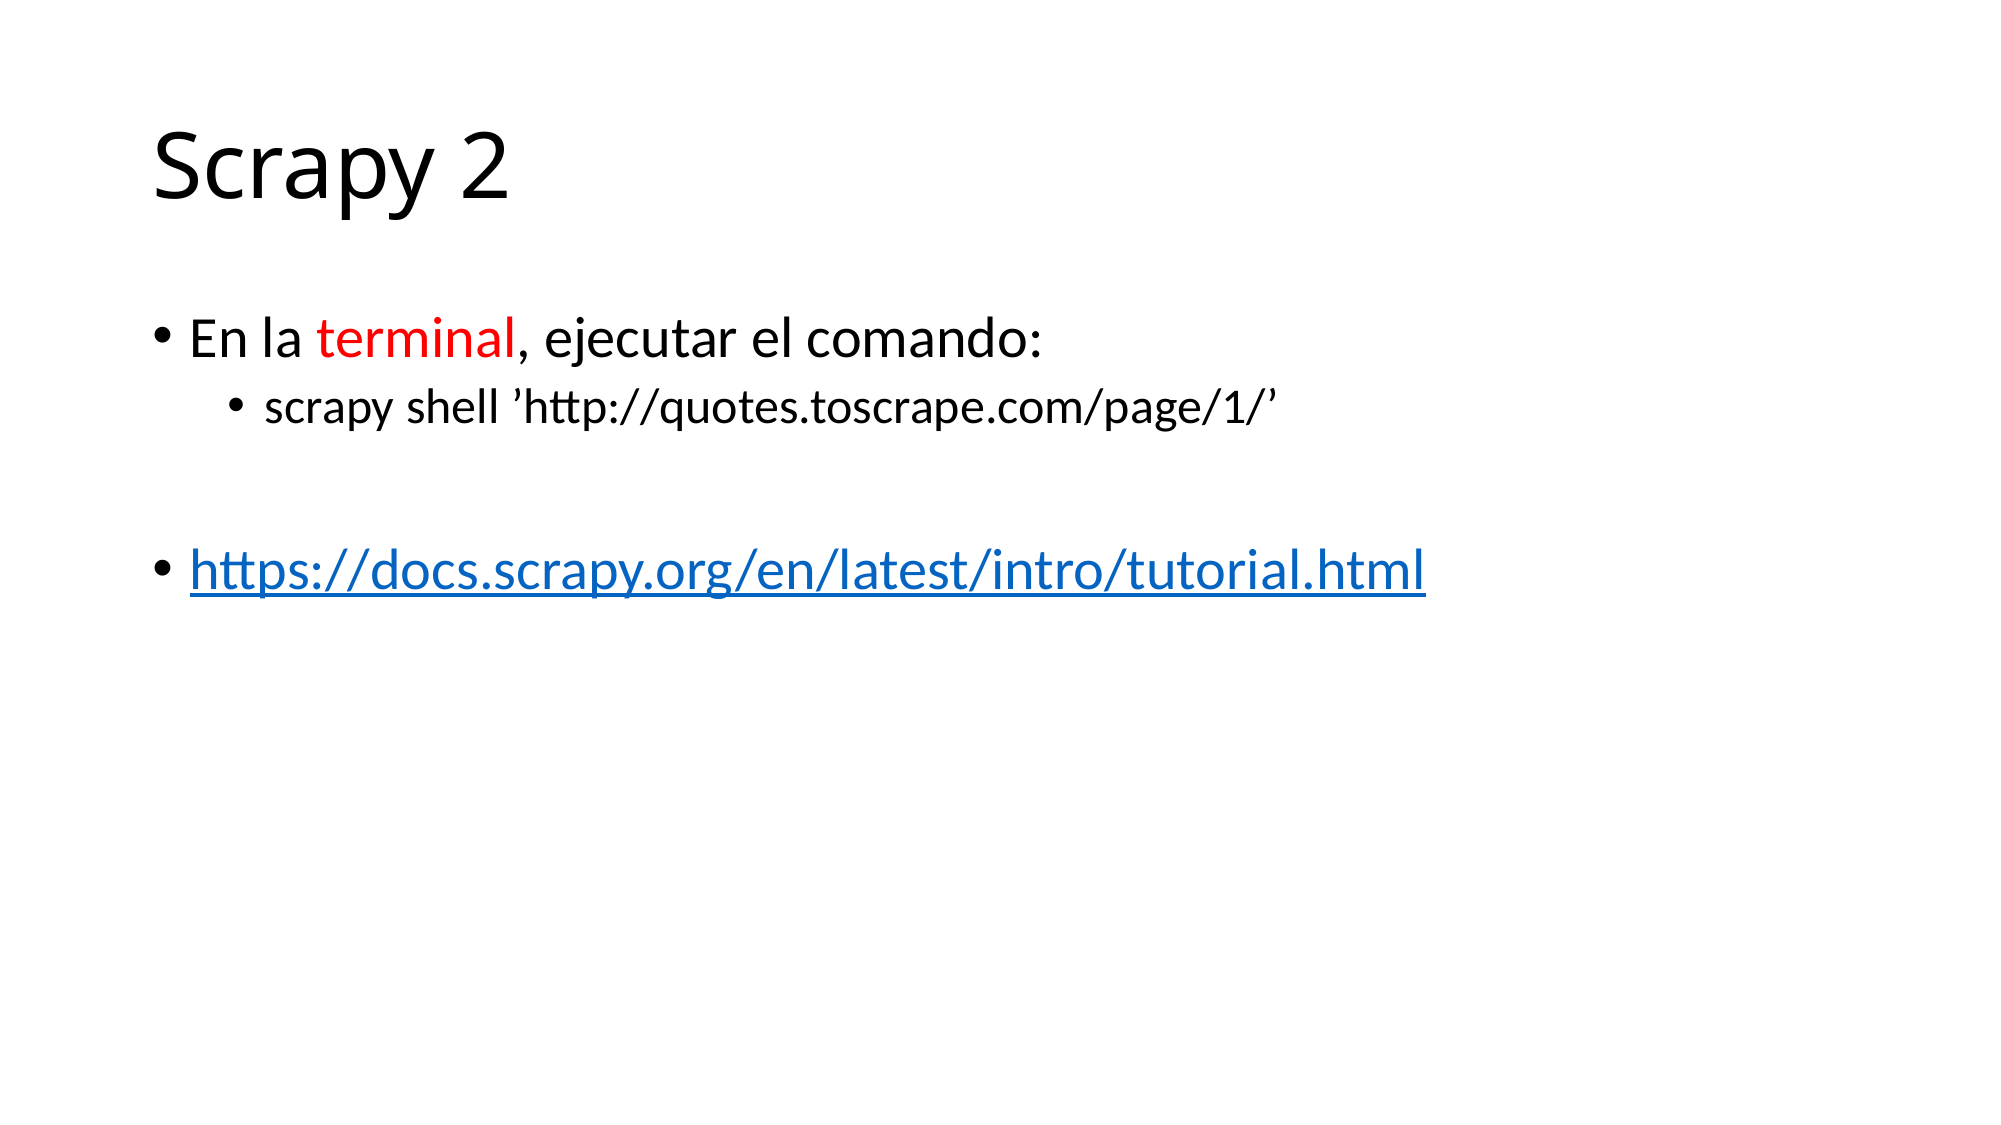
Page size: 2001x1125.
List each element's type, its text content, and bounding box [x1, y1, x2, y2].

title Scrapy 2 [137, 59, 1863, 278]
list En la terminal, ejecutar el comando: scrapy shell ’http://quotes.toscrape.com/page/1/’ https://docs.scrapy.org/en/latest/intro/tutorial.html [137, 299, 1863, 1014]
